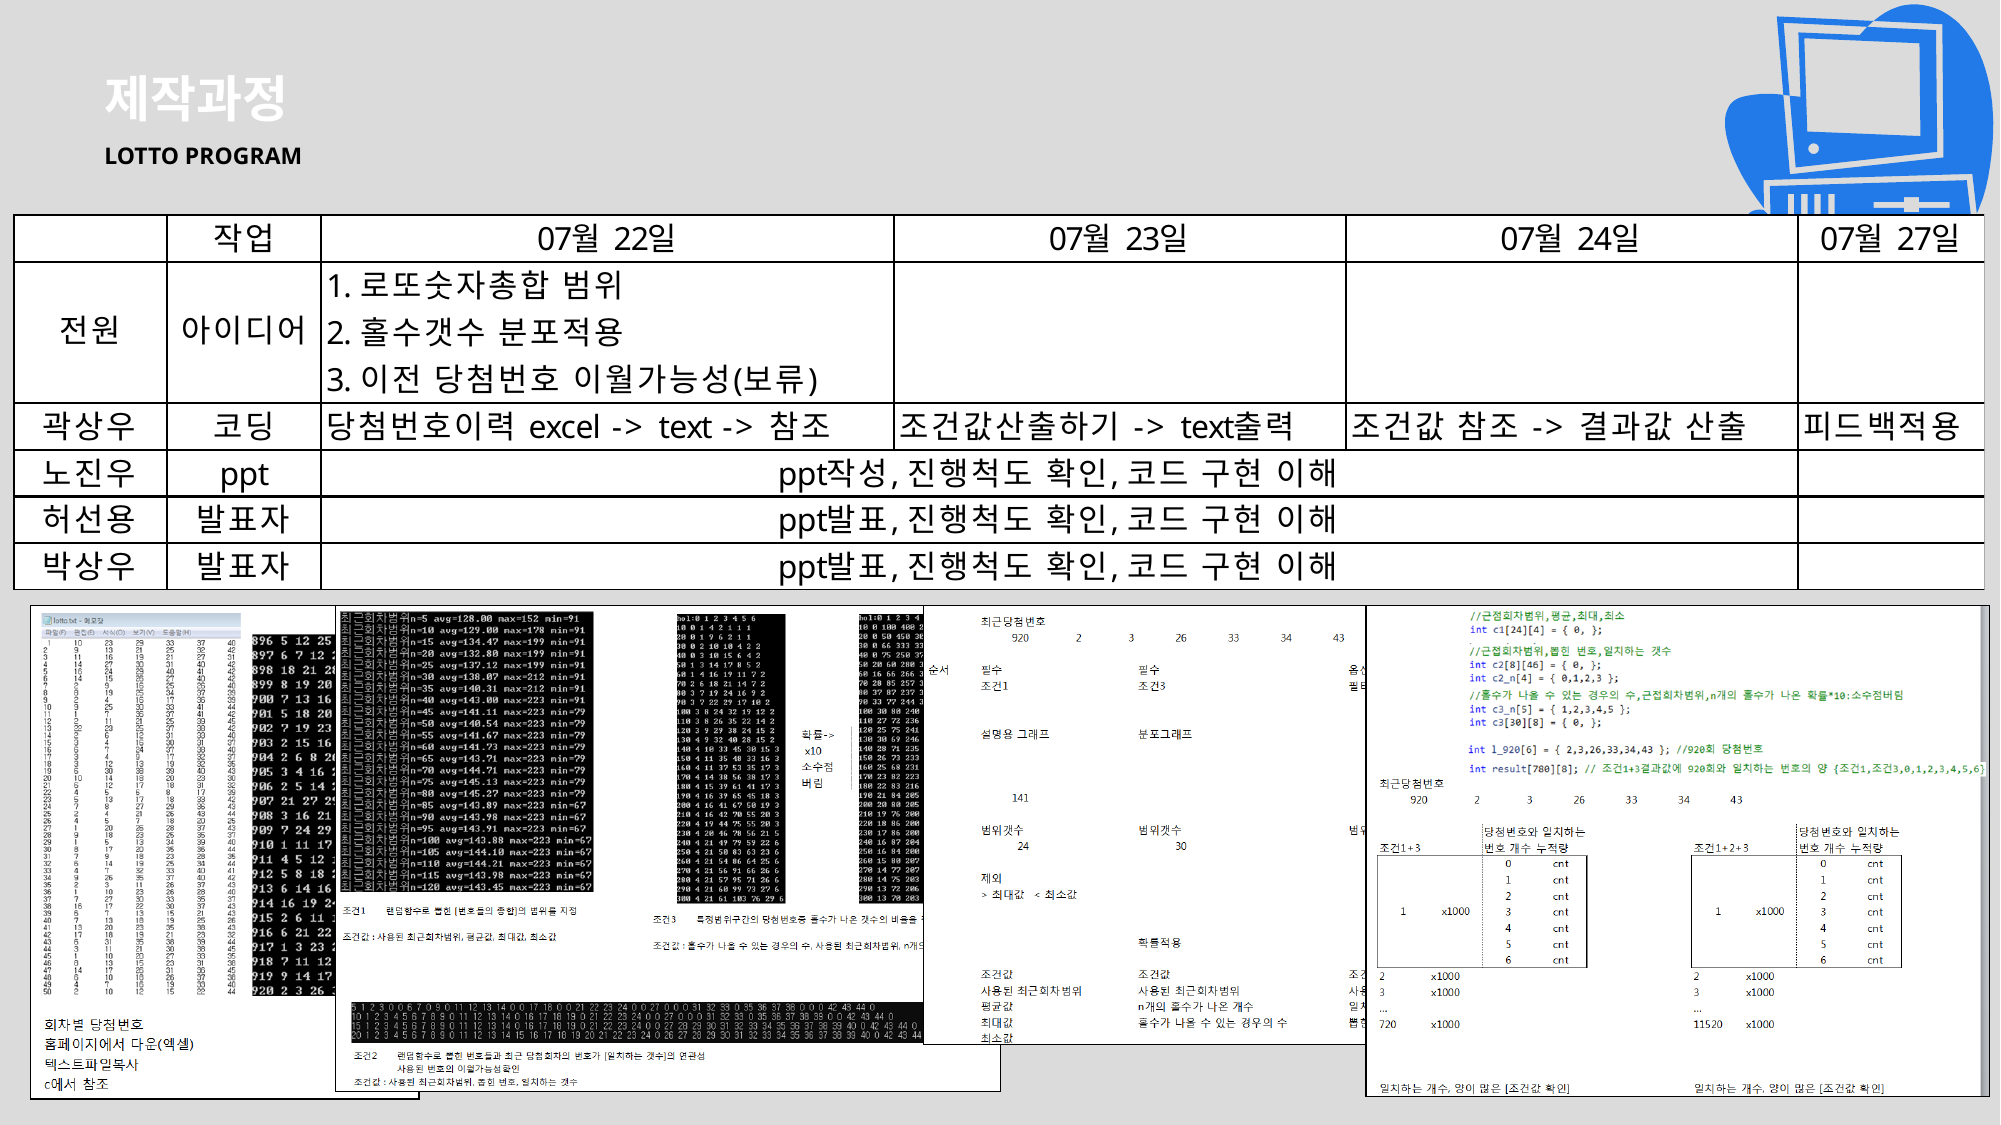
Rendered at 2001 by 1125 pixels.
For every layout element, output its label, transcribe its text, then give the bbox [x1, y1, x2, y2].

picture [12, 2, 2000, 592]
text_box 제작과정 LOTTO PROGRAM [89, 60, 995, 177]
picture [31, 606, 1989, 1099]
